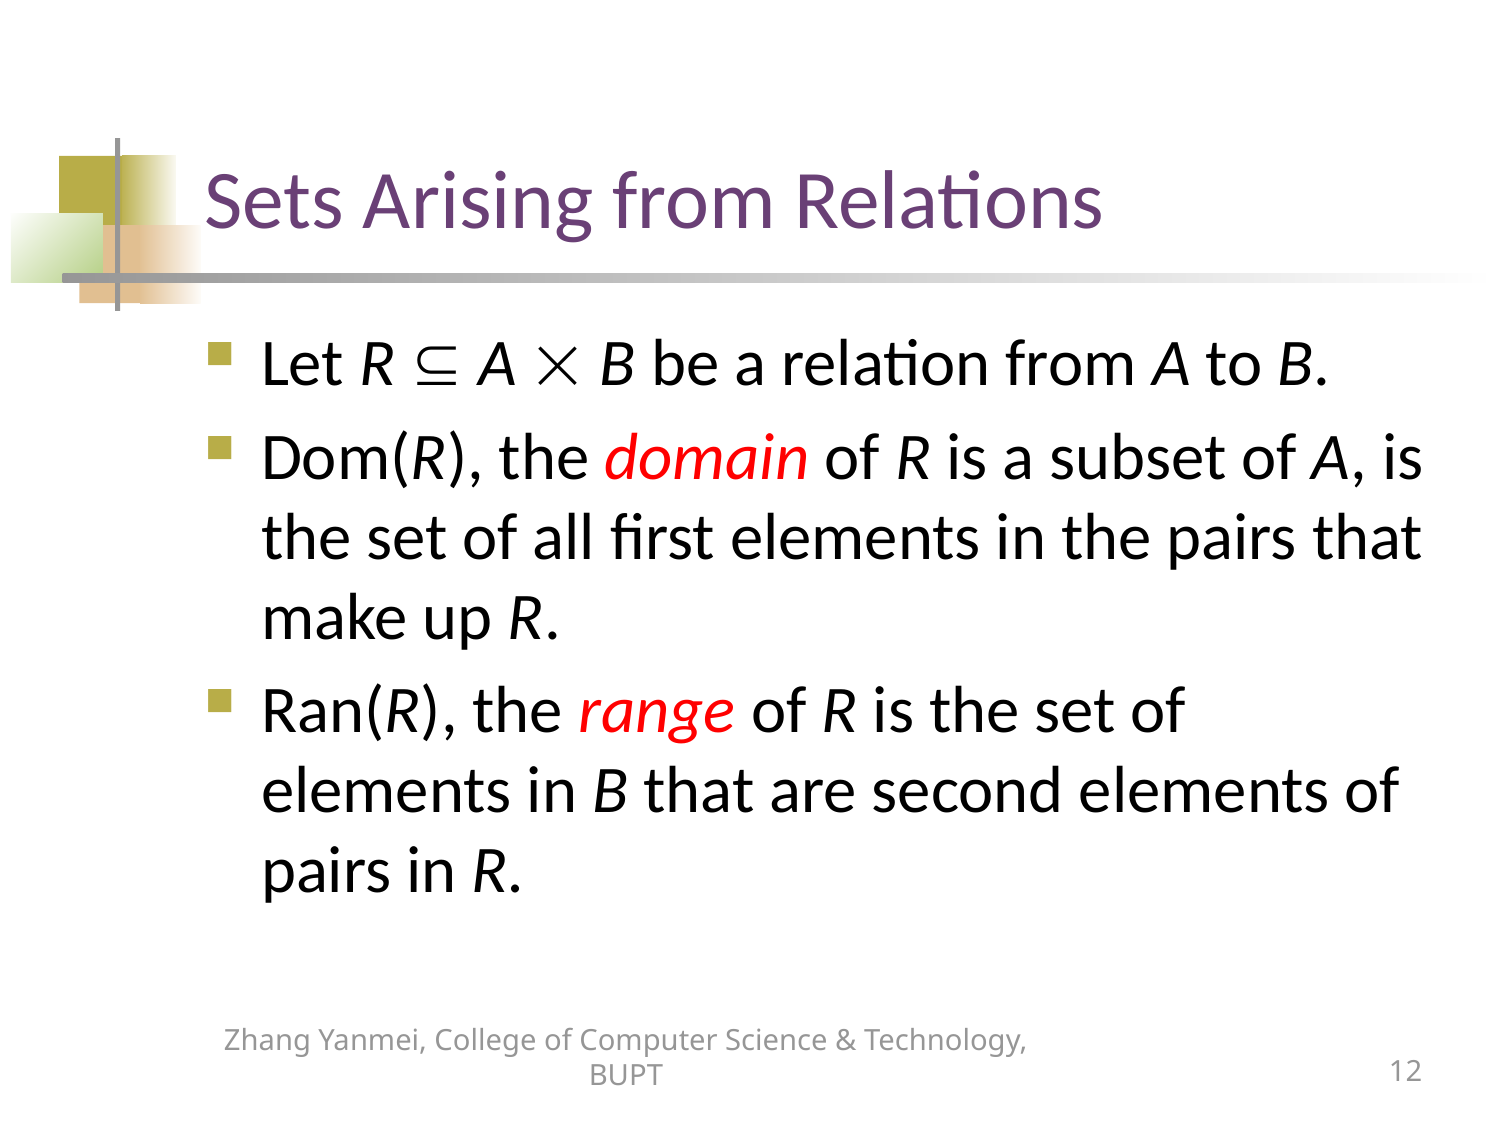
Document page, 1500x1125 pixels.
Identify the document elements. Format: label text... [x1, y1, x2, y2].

footer Zhang Yanmei, College of Computer Science & Technology, BUPT [189, 1022, 1063, 1099]
title Sets Arising from Relations [189, 65, 1469, 253]
slide_number 12 [1124, 1024, 1438, 1101]
list Let R  A  B be a relation from A to B. Dom(R), the domain of R is a subset of A, is the set of all first elements in the pairs that make up R. Ran(R), the range of R is the set of elements in B that are second elements of pairs in R. [189, 311, 1465, 987]
